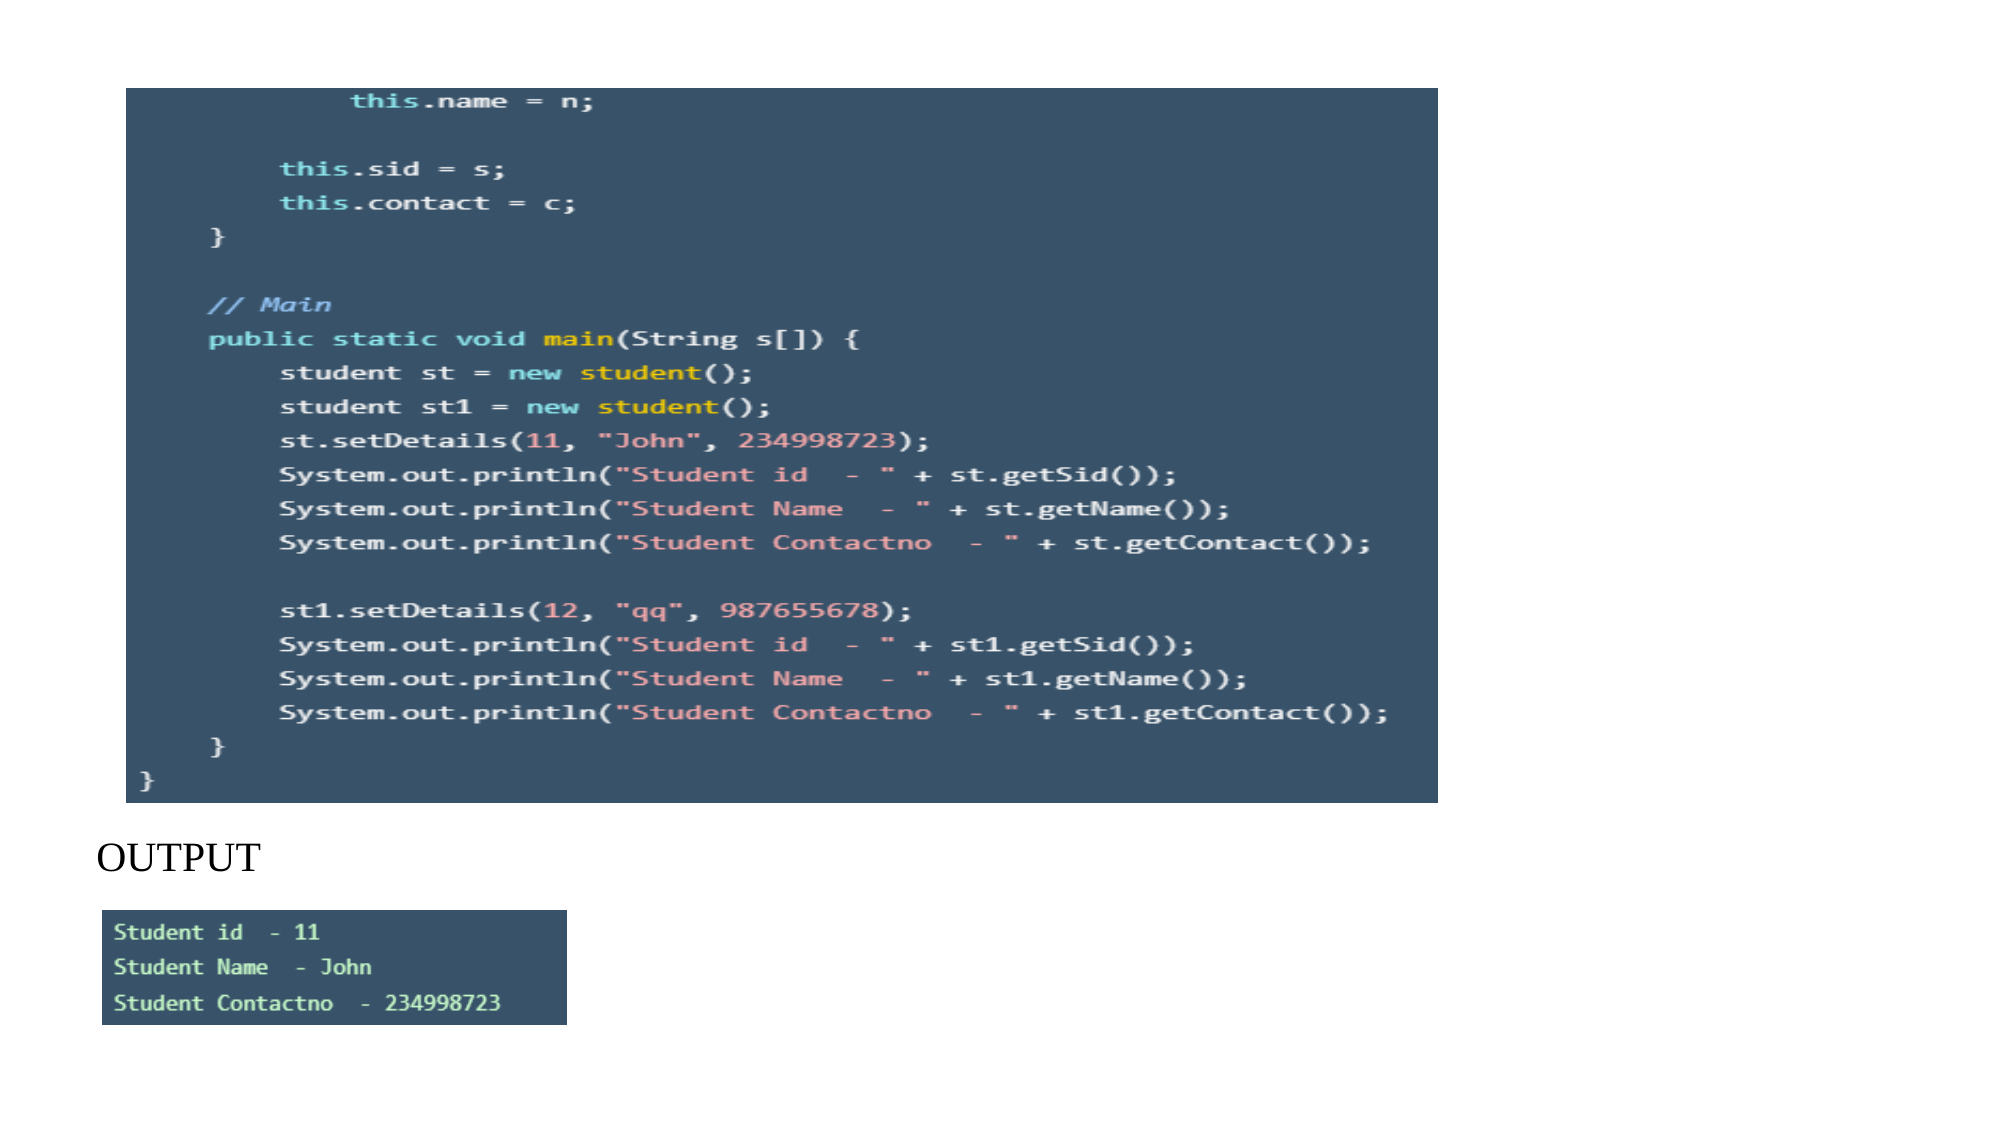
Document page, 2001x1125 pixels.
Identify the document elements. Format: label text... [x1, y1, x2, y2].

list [126, 88, 1438, 803]
picture [102, 910, 567, 1025]
title OUTPUT [81, 749, 1807, 968]
